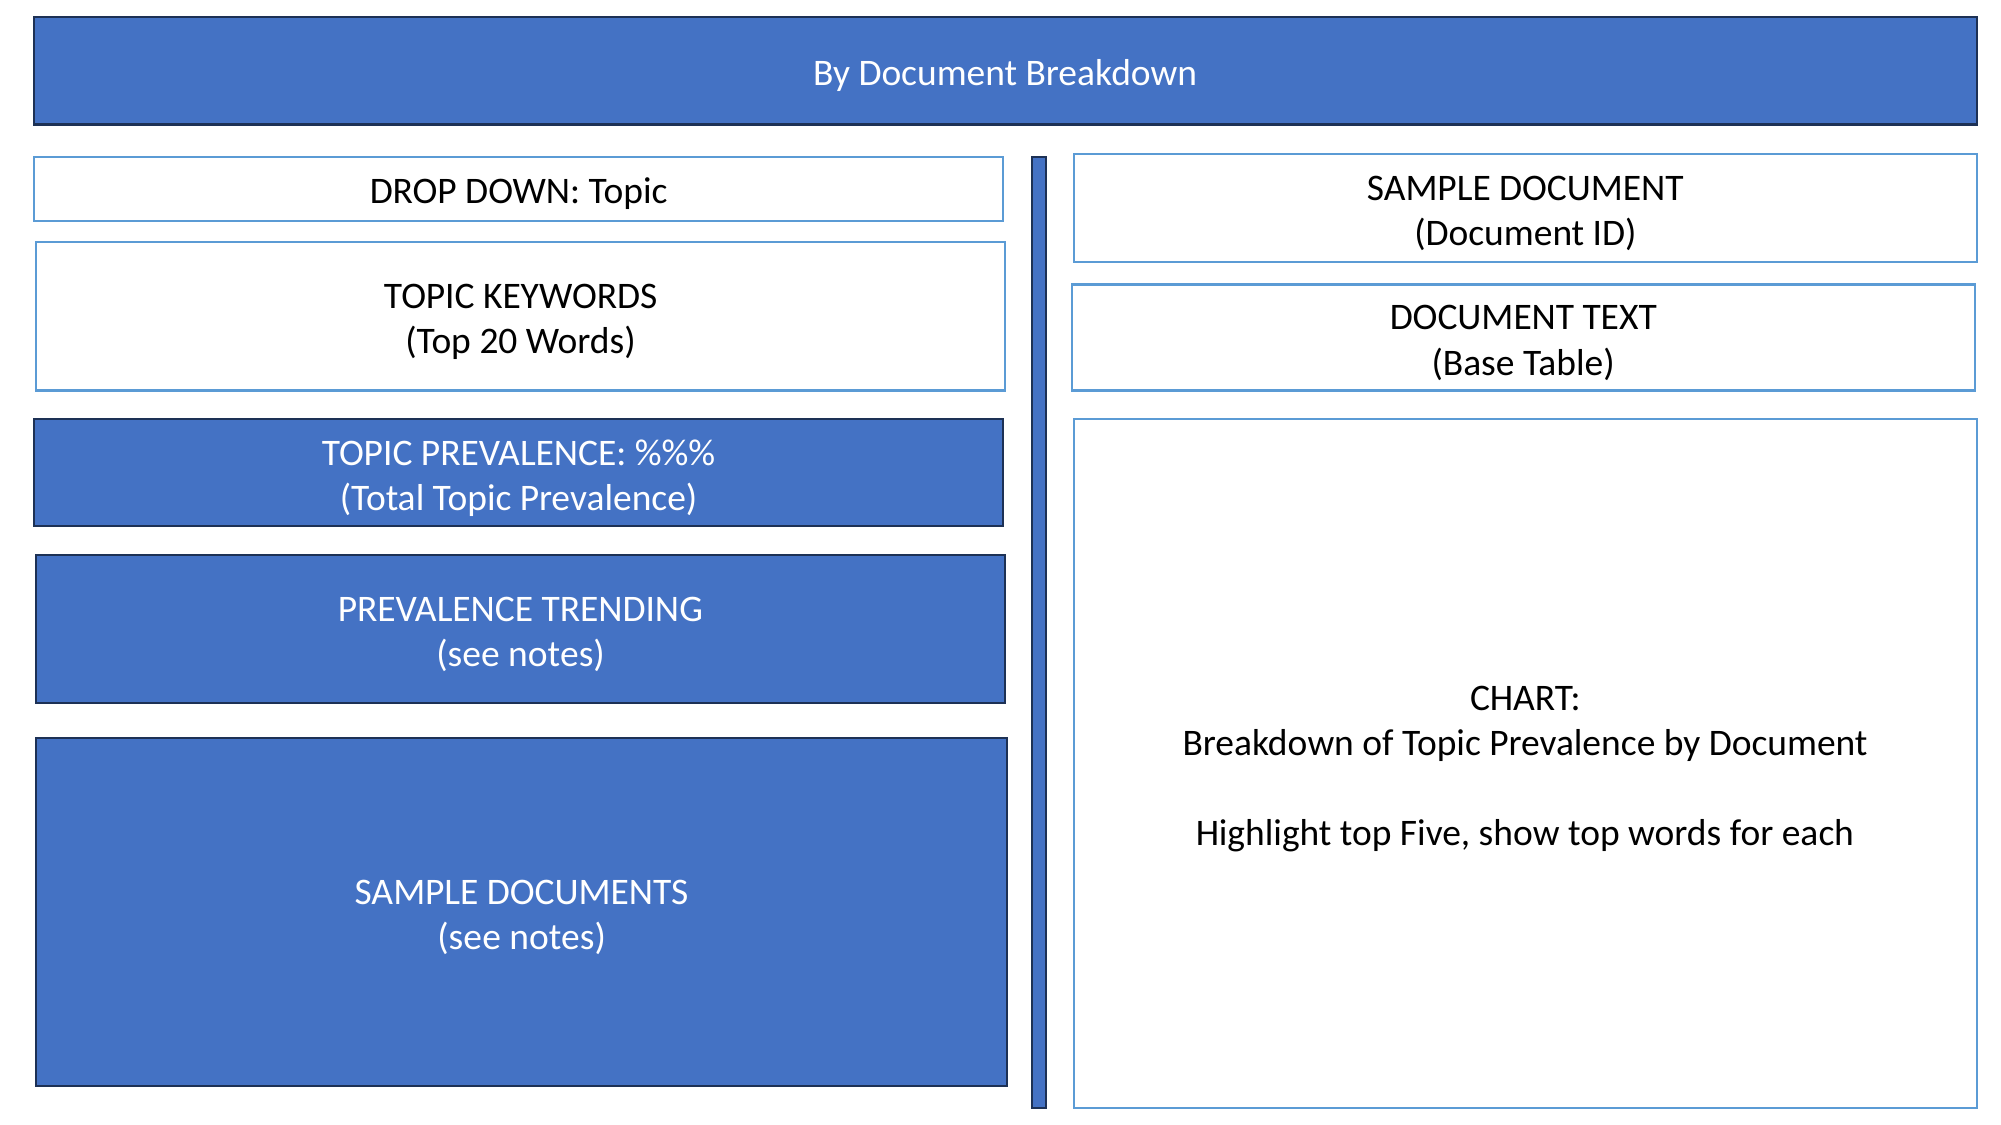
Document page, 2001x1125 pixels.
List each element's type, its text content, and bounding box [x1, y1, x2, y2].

text_box By Document Breakdown [33, 16, 1978, 126]
text_box SAMPLE DOCUMENT (Document ID) [1073, 153, 1978, 263]
text_box CHART: Breakdown of Topic Prevalence by Document Highlight top Five, show top words for each [1073, 418, 1978, 1109]
text_box SAMPLE DOCUMENTS (see notes) [35, 737, 1008, 1087]
text_box [1031, 156, 1047, 1109]
text_box DROP DOWN: Topic [33, 156, 1004, 222]
text_box TOPIC PREVALENCE: %%% (Total Topic Prevalence) [33, 418, 1004, 527]
text_box PREVALENCE TRENDING (see notes) [35, 554, 1006, 704]
text_box DOCUMENT TEXT (Base Table) [1071, 283, 1976, 392]
text_box TOPIC KEYWORDS (Top 20 Words) [35, 241, 1006, 392]
